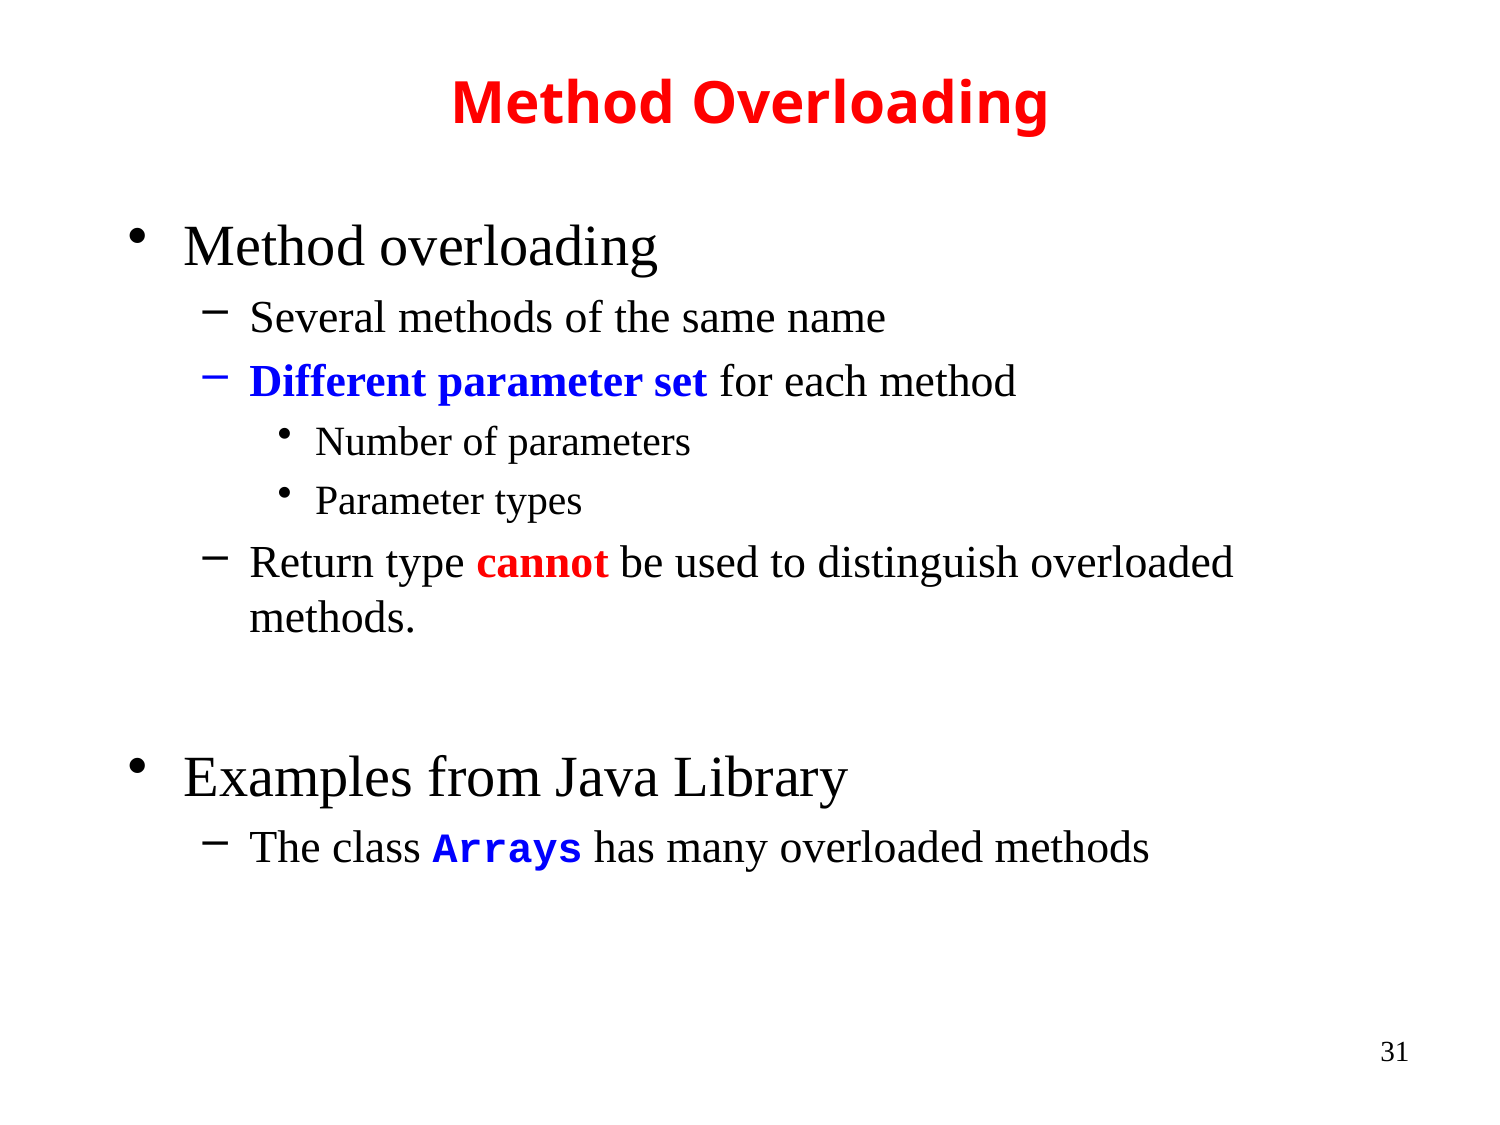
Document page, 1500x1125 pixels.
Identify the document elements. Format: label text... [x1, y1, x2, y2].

list Method overloading Several methods of the same name Different parameter set for each method Number of parameters Parameter types Return type cannot be used to distinguish overloaded methods. Examples from Java Library The class Arrays has many overloaded methods [112, 200, 1388, 1063]
title Method Overloading [112, 12, 1388, 188]
slide_number 31 [1112, 1025, 1425, 1100]
